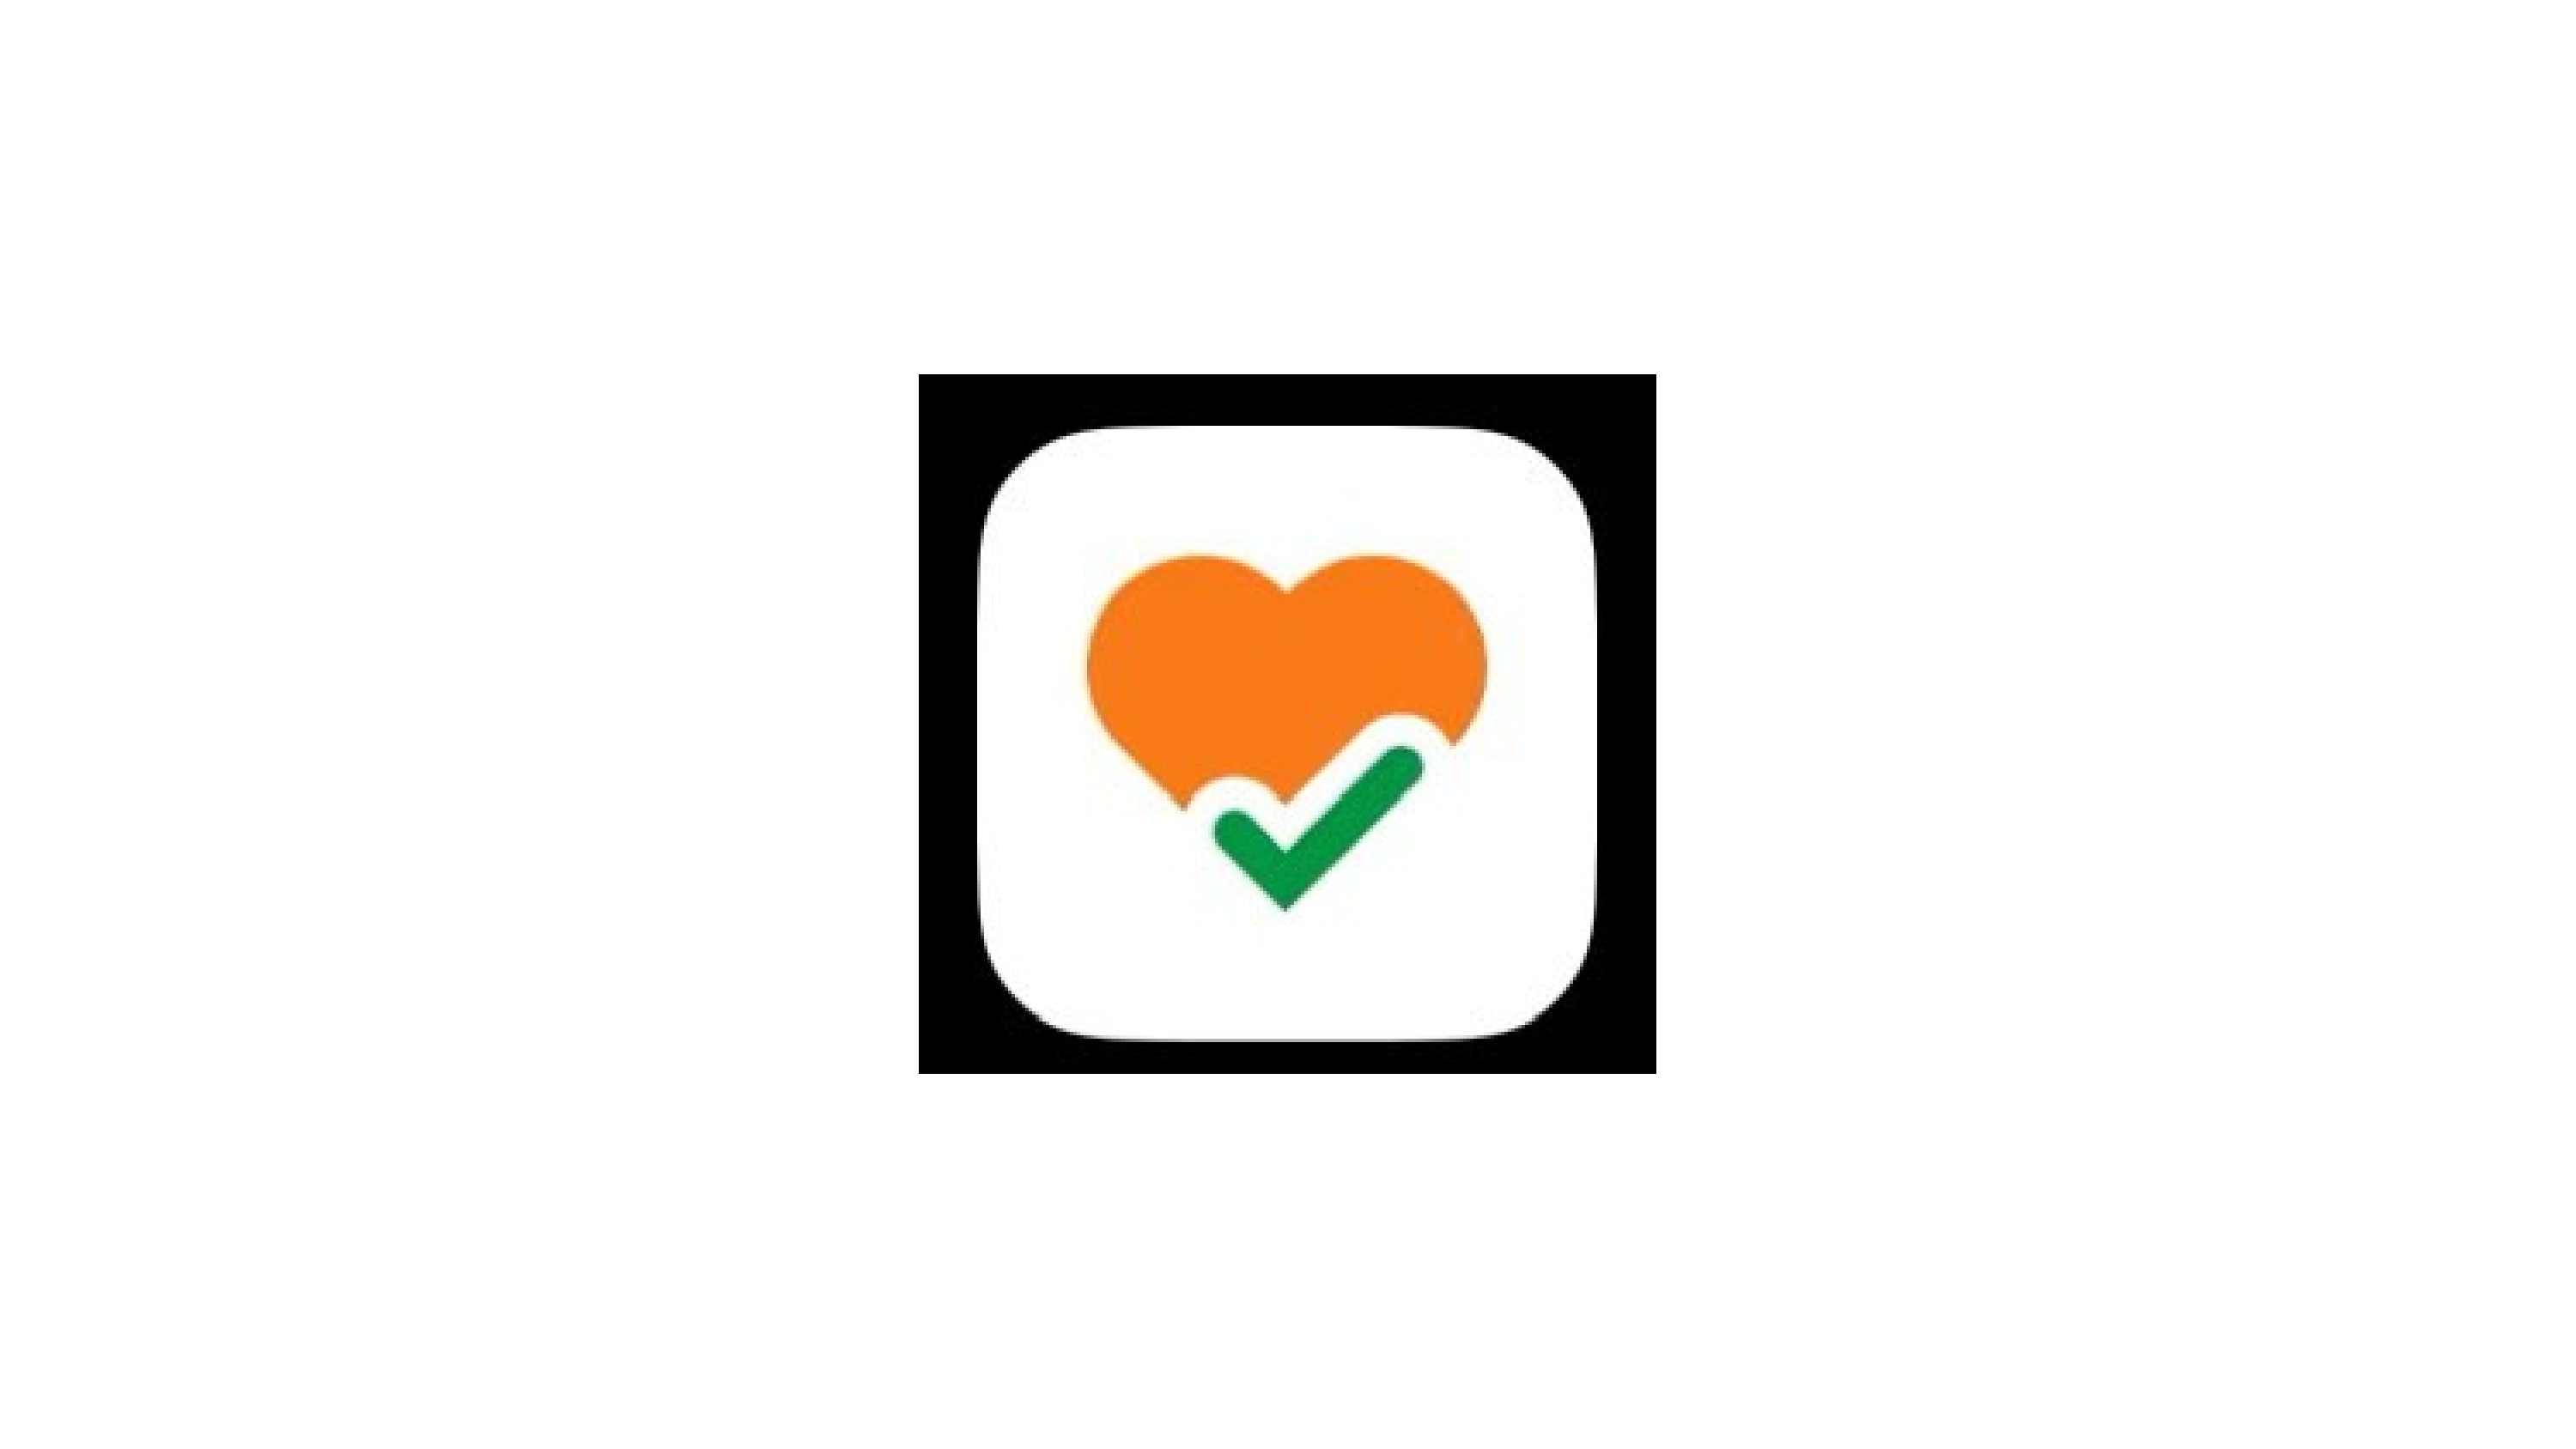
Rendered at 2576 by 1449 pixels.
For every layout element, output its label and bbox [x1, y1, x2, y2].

picture [919, 374, 1656, 1074]
